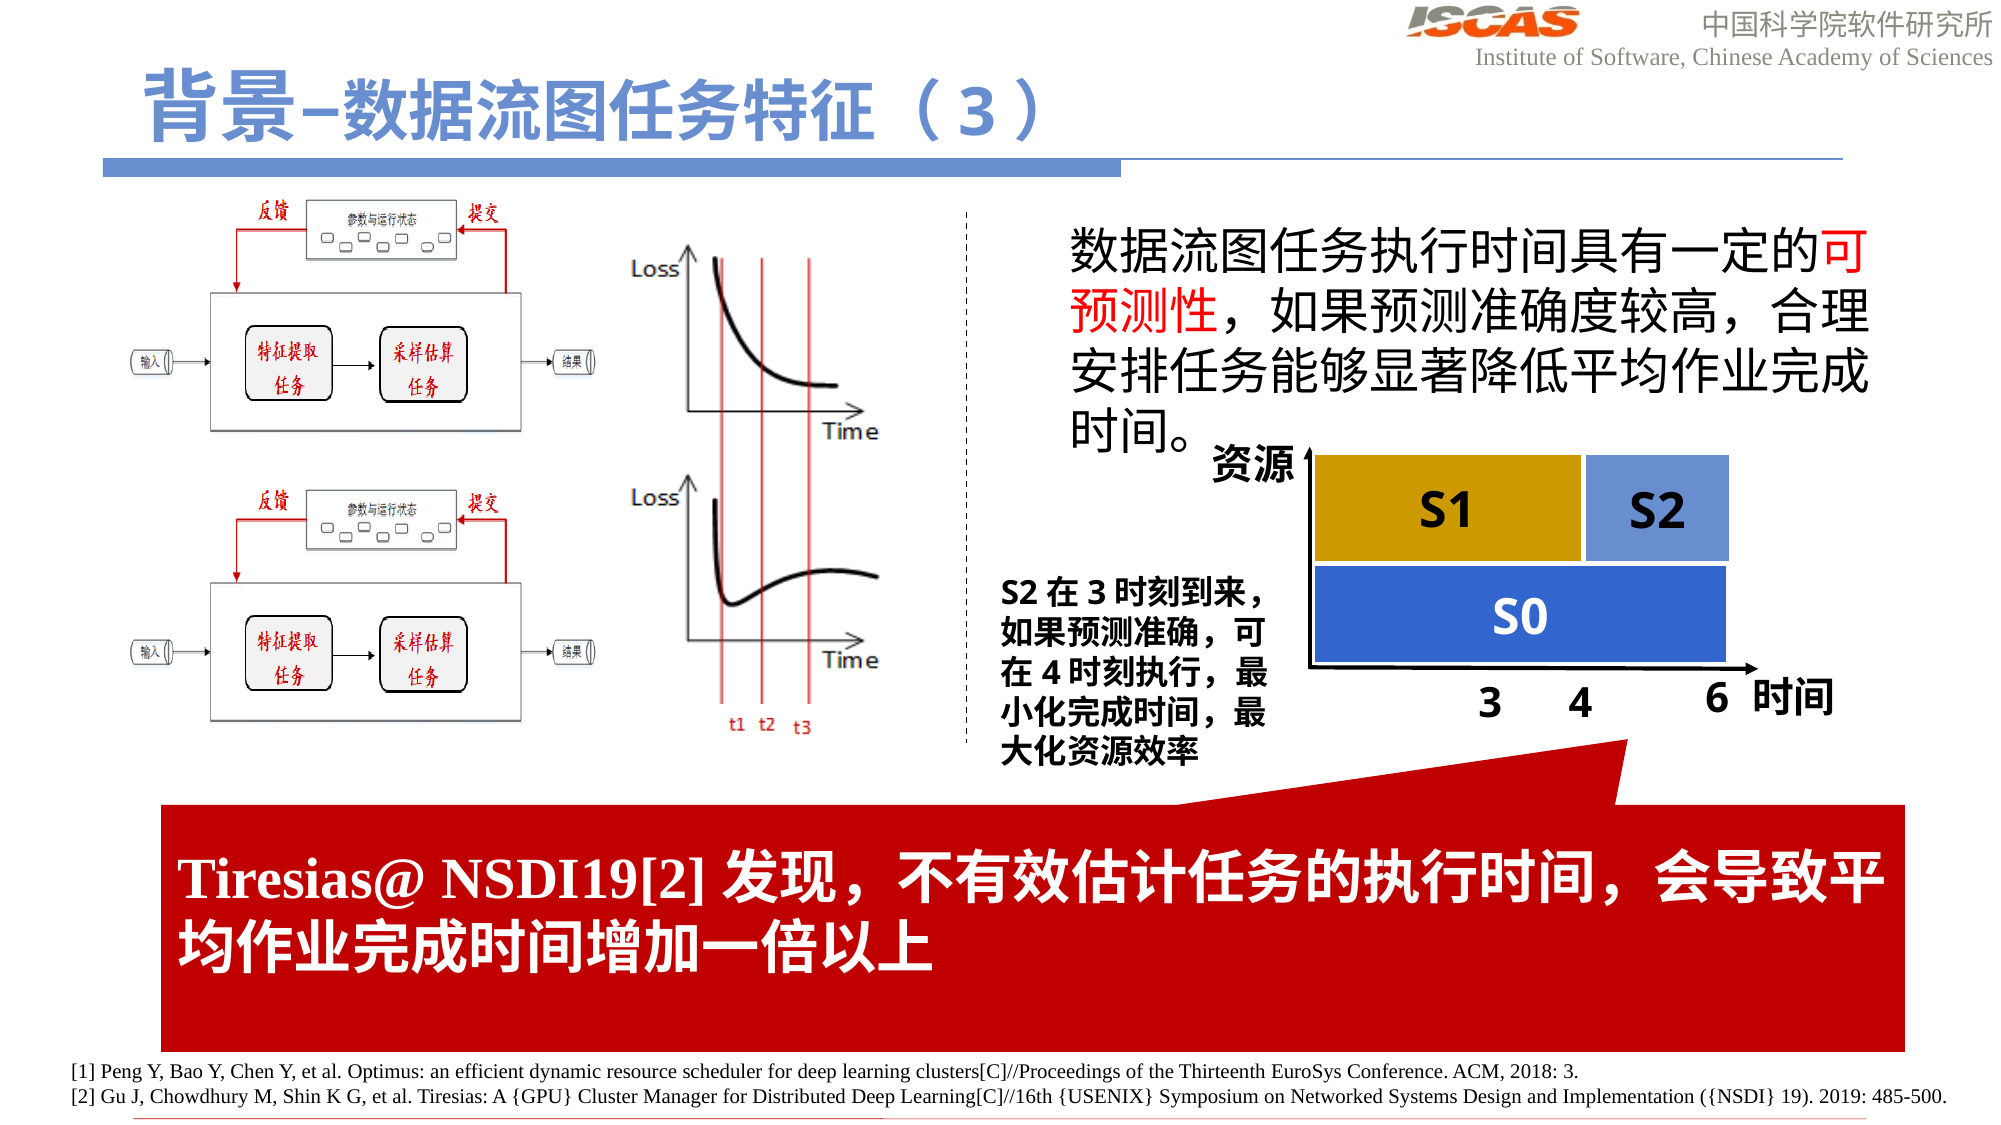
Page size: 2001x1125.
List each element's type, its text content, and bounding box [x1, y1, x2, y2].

text_box [1] Peng Y, Bao Y, Chen Y, et al. Optimus: an efficient dynamic resource scheduler for deep learning clusters[C]//Proceedings of the Thirteenth EuroSys Conference. ACM, 2018: 3. [2] Gu J, Chowdhury M, Shin K G, et al. Tiresias: A {GPU} Cluster Manager for Distributed Deep Learning[C]//16th {USENIX} Symposium on Networked Systems Design and Implementation ({NSDI} 19). 2019: 485-500. [56, 1050, 2000, 1115]
text_box 资源 [1197, 430, 1316, 495]
picture [1395, 0, 1593, 48]
text_box 4 [1553, 678, 1608, 734]
picture [125, 477, 602, 732]
text_box S2 [1584, 453, 1731, 563]
text_box S2在3时刻到来，如果预测准确，可在4时刻执行，最小化完成时间，最大化资源效率 [985, 563, 1296, 778]
text_box S1 [1314, 453, 1583, 563]
text_box 3 [1463, 678, 1518, 733]
text_box 数据流图任务执行时间具有一定的可预测性，如果预测准确度较高，合理安排任务能够显著降低平均作业完成时间。 [1054, 212, 1928, 419]
text_box 时间 [1737, 663, 1856, 729]
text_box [1309, 666, 1759, 670]
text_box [162, 805, 1904, 1051]
picture [125, 187, 602, 442]
picture [719, 717, 823, 744]
picture [624, 232, 895, 705]
text_box 6 [1690, 678, 1737, 728]
text_box S0 [1314, 564, 1728, 664]
title 背景–数据流图任务特征（3） [125, 50, 1876, 159]
